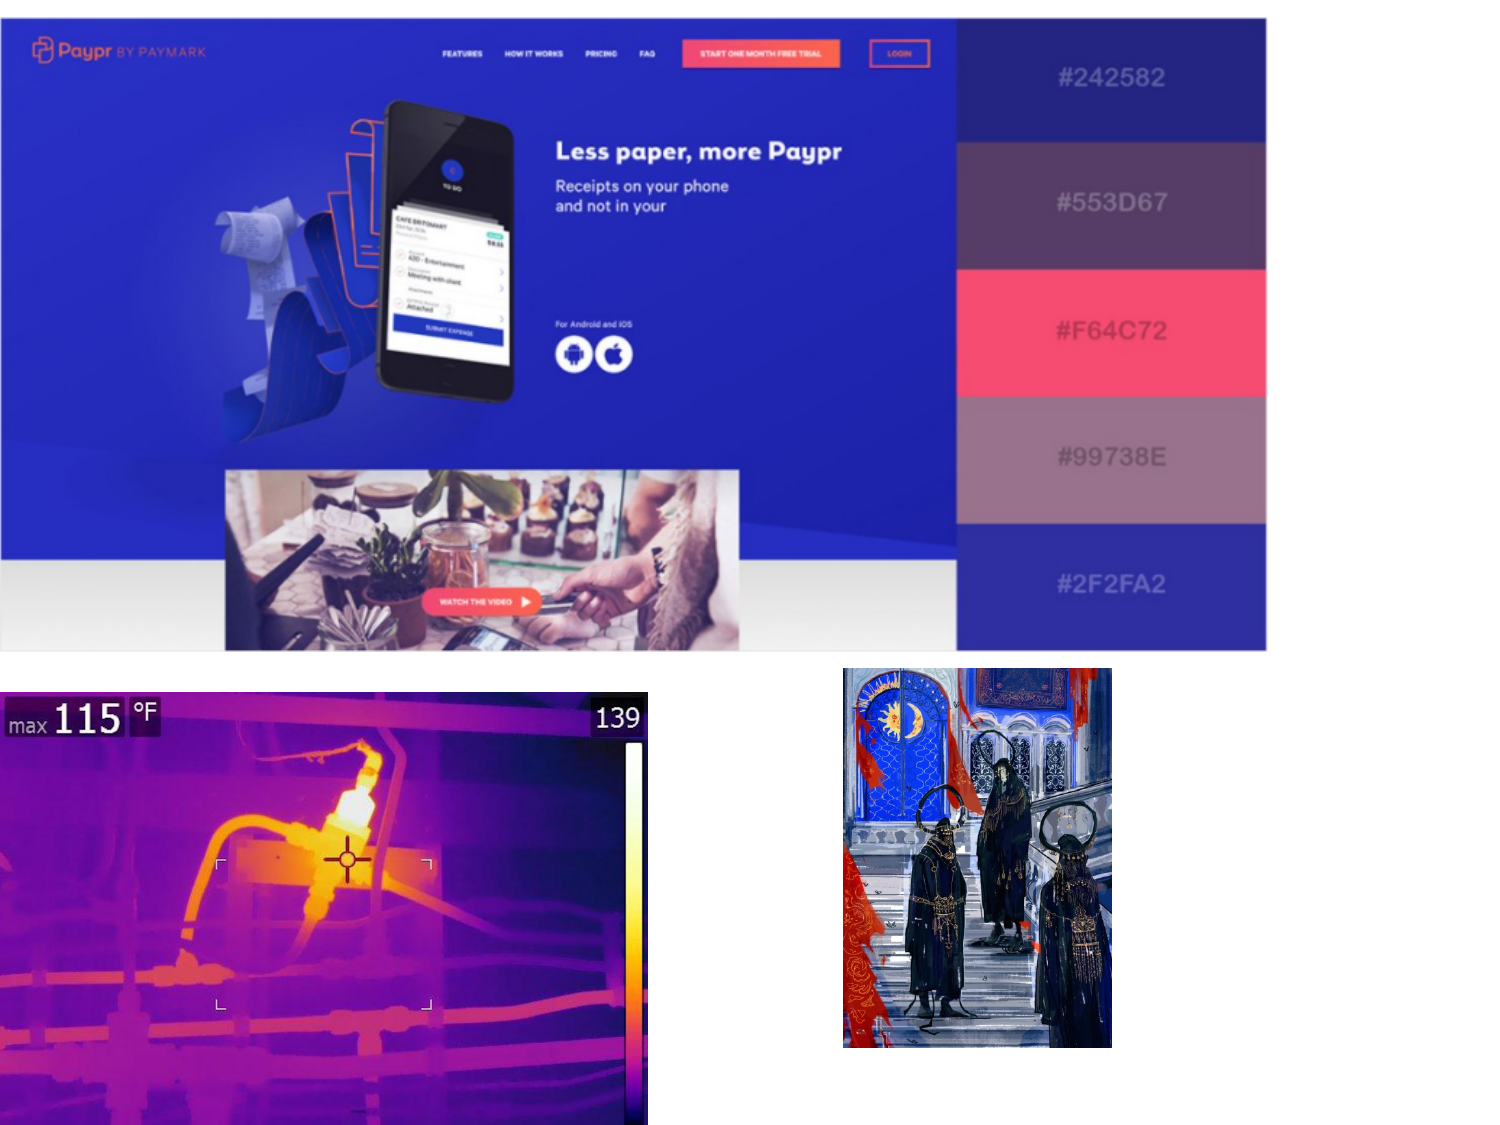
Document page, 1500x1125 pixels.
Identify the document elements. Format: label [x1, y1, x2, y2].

picture [0, 692, 648, 1125]
list [843, 677, 1113, 1048]
picture [0, 0, 1272, 669]
